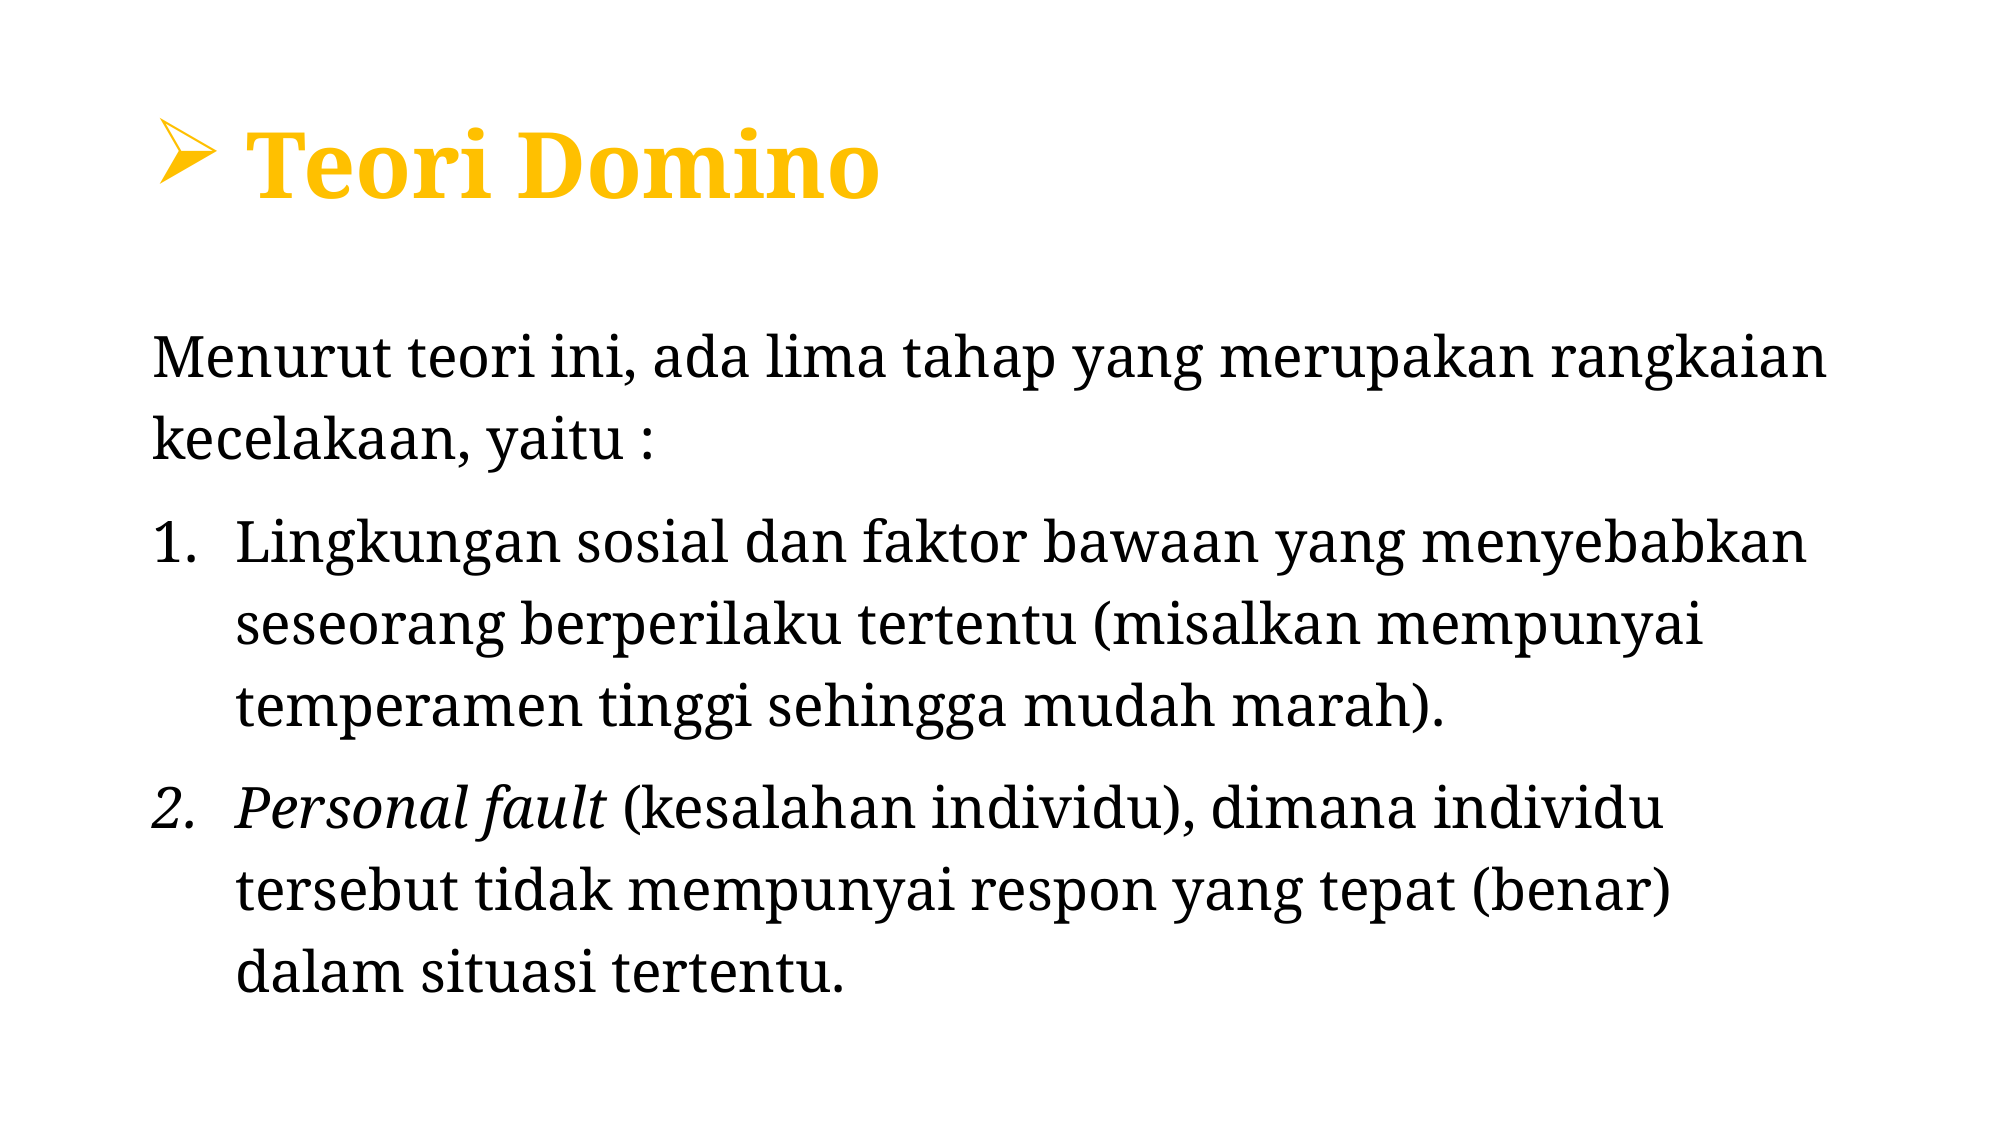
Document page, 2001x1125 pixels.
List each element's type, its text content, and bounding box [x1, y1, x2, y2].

list Menurut teori ini, ada lima tahap yang merupakan rangkaian kecelakaan, yaitu : Lingkungan sosial dan faktor bawaan yang menyebabkan seseorang berperilaku tertentu (misalkan mempunyai temperamen tinggi sehingga mudah marah). Personal fault (kesalahan individu), dimana individu tersebut tidak mempunyai respon yang tepat (benar) dalam situasi tertentu. [137, 299, 1863, 1014]
title Teori Domino [137, 59, 1863, 278]
